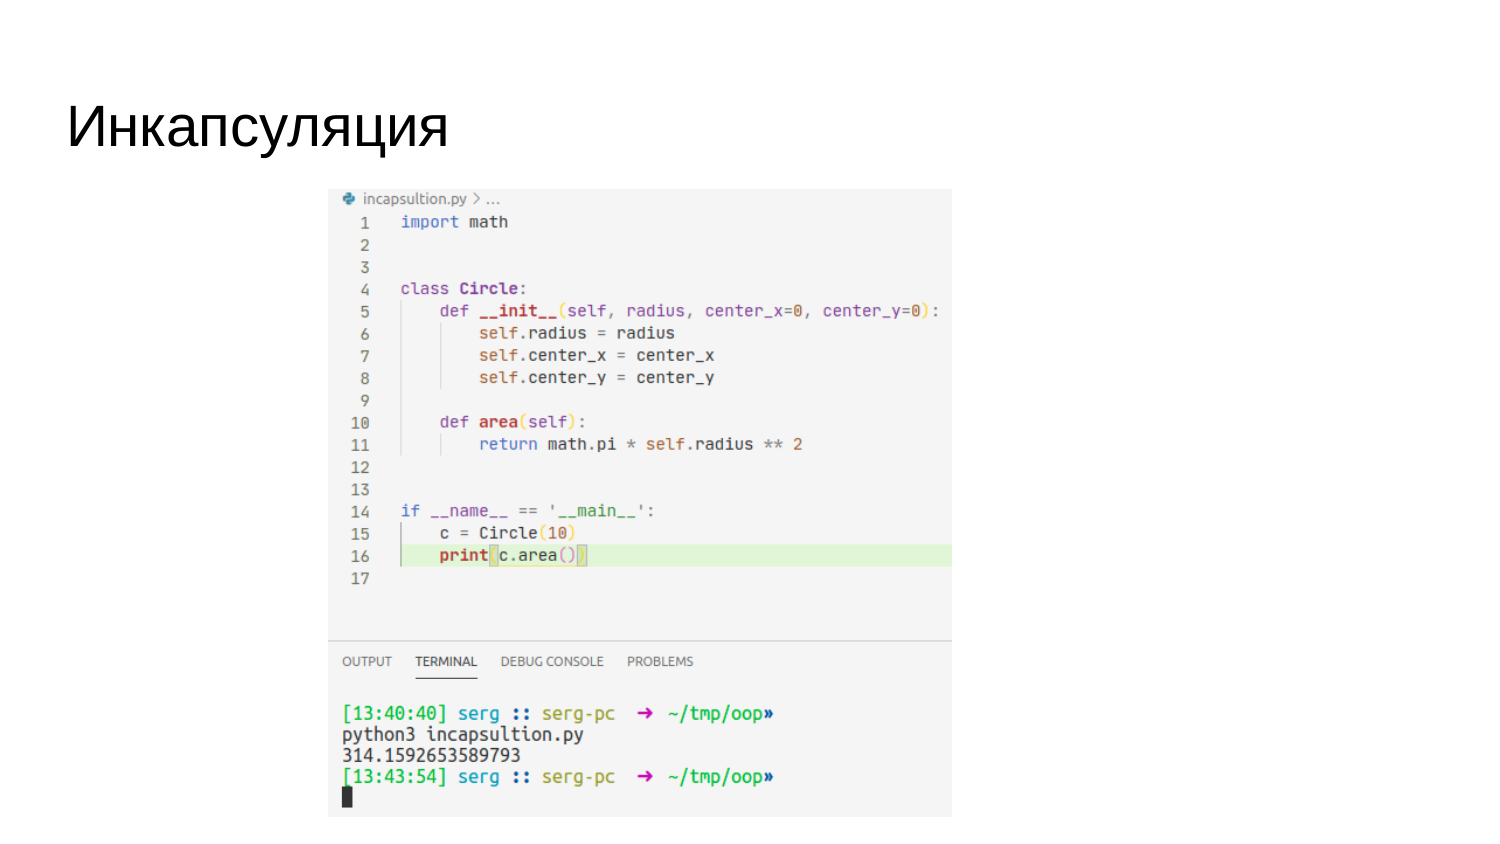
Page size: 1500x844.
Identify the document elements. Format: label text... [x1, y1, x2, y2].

title Инкапсуляция [51, 72, 1449, 167]
picture [327, 189, 952, 817]
